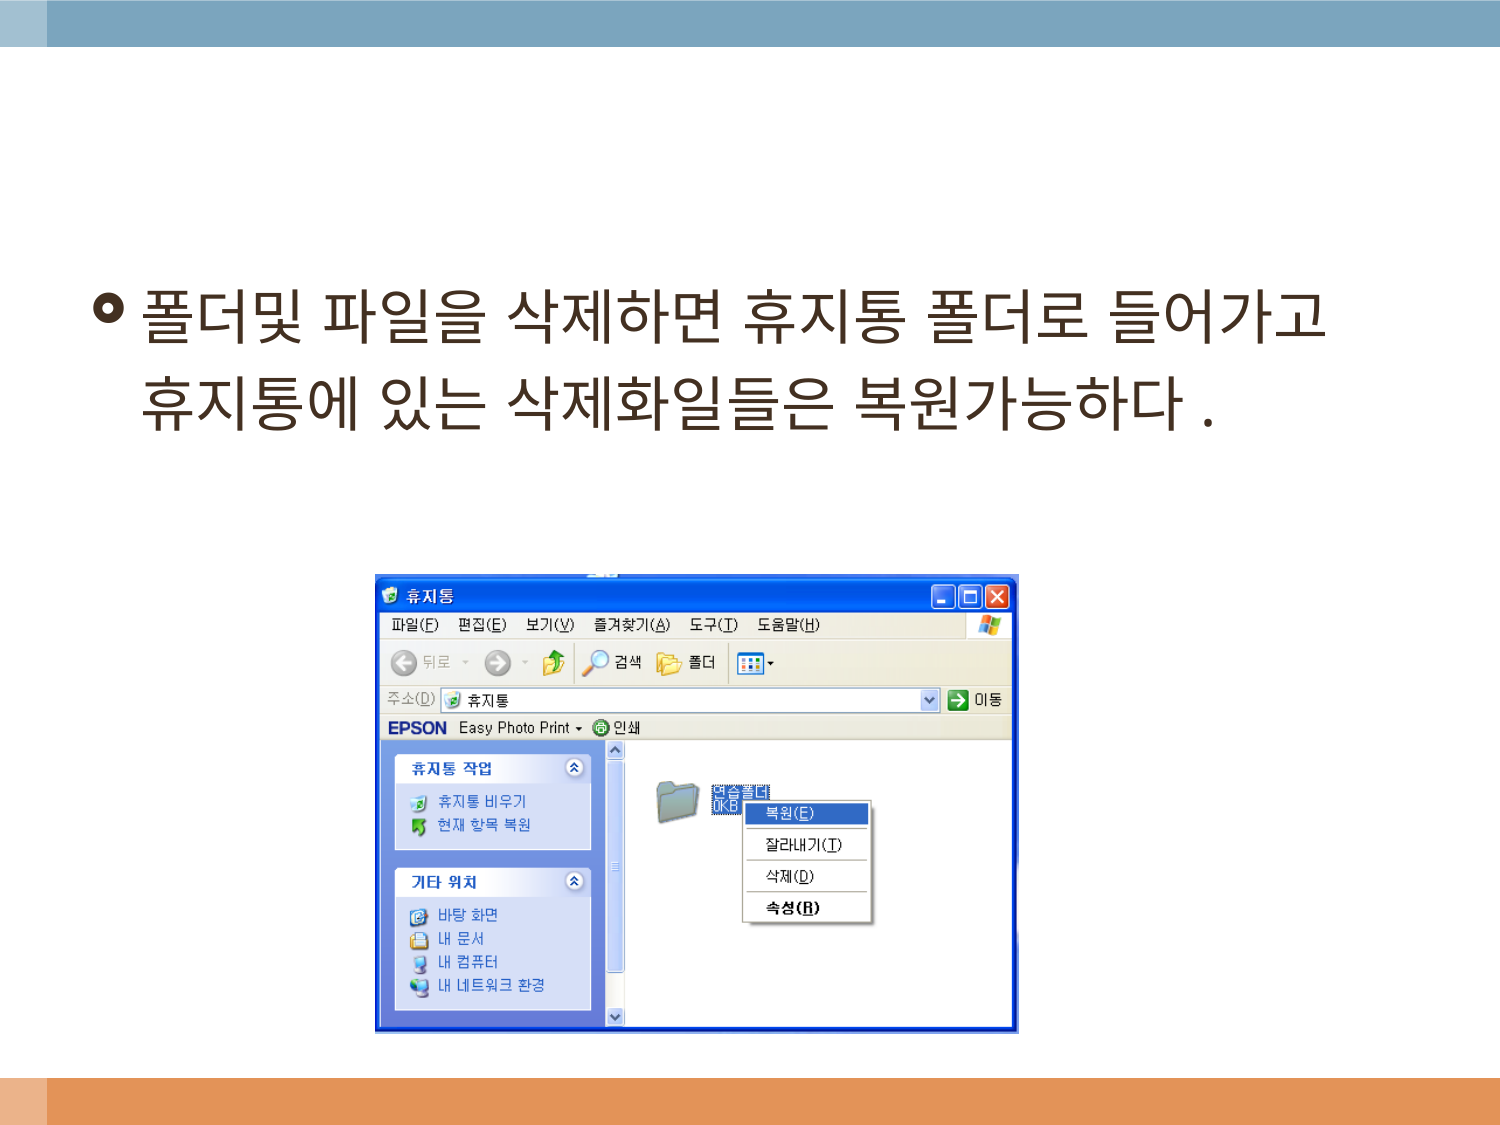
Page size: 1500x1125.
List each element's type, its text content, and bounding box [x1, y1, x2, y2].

list 폴더및 파일을 삭제하면 휴지통 폴더로 들어가고 휴지통에 있는 삭제화일들은 복원가능하다. [75, 262, 1425, 516]
picture [374, 574, 1019, 1034]
